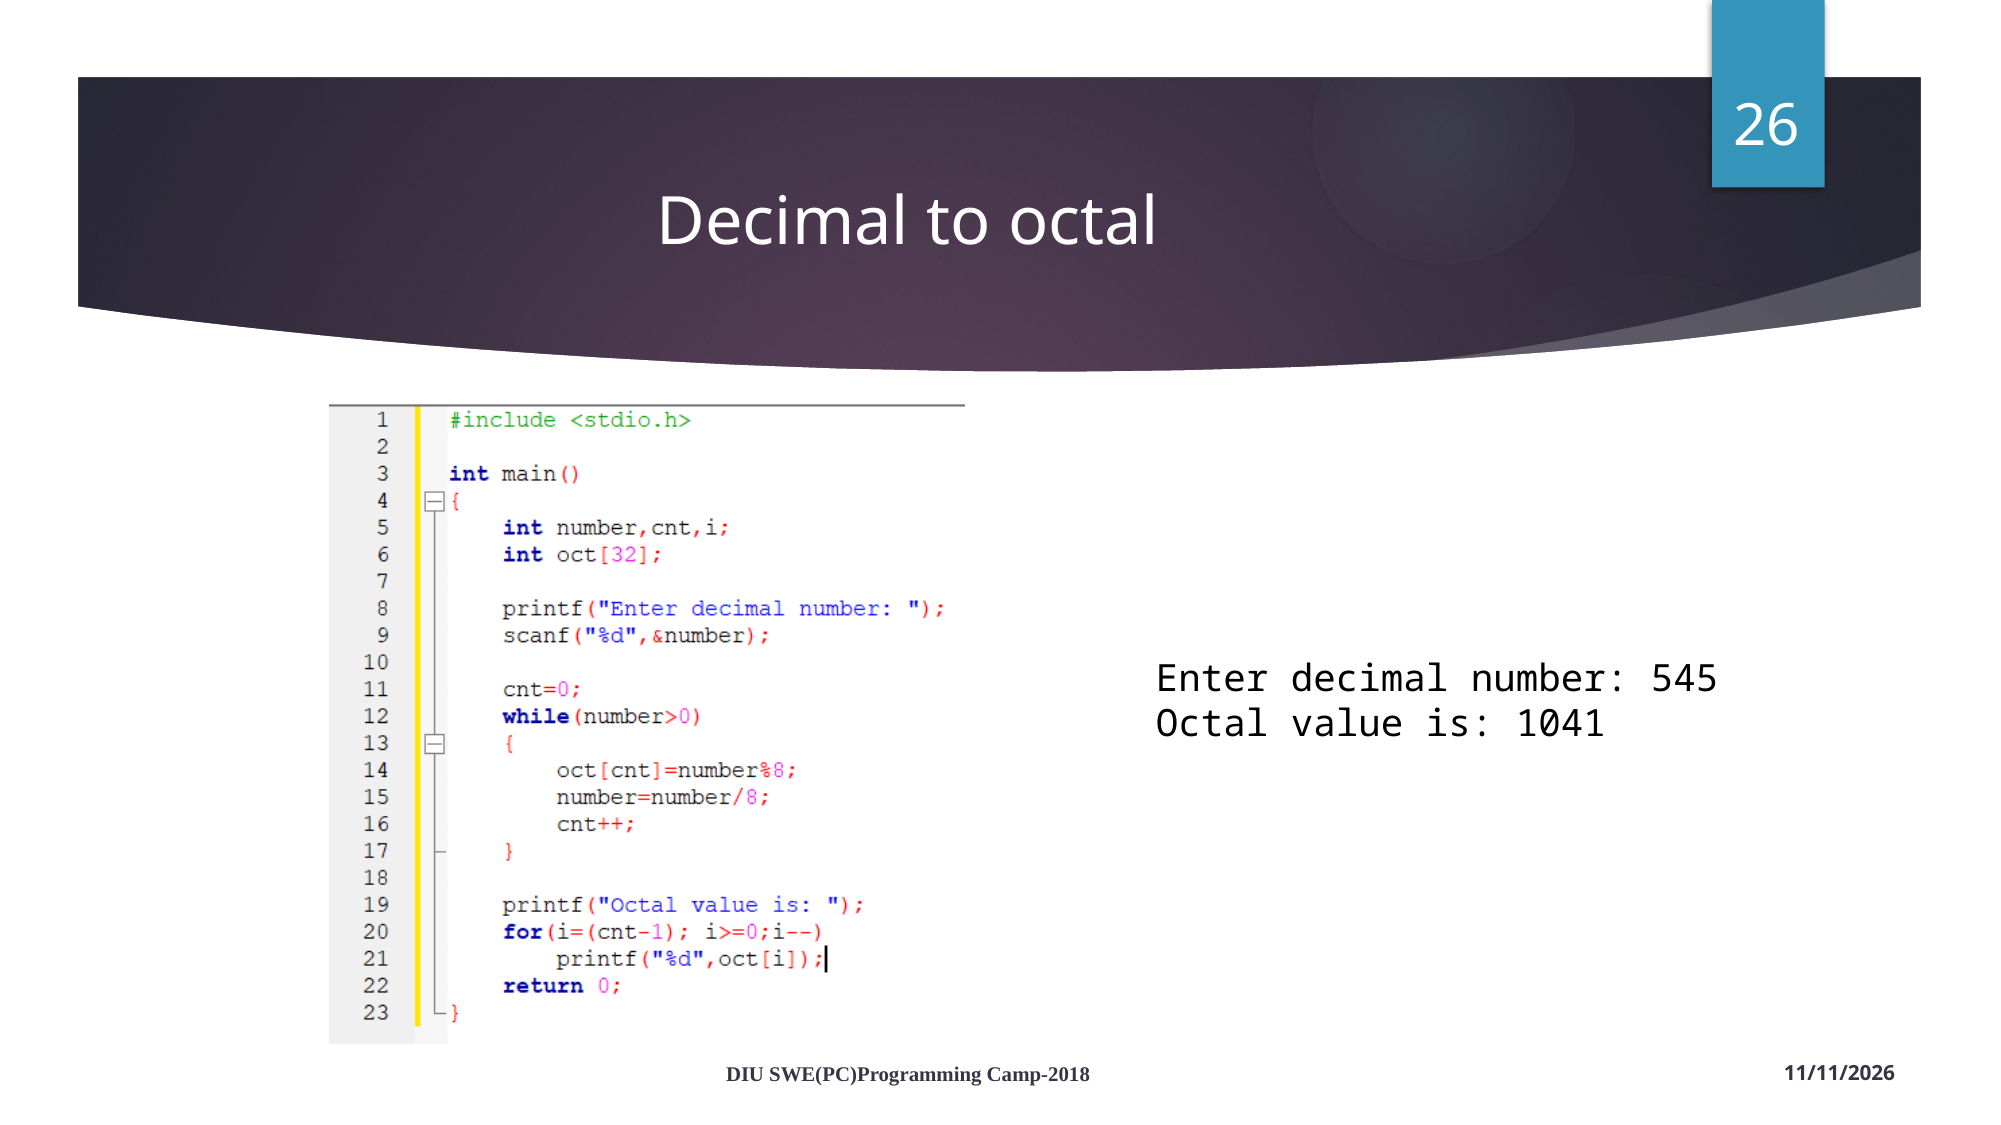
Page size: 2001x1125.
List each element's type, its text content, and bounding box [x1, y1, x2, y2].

footer DIU SWE(PC)Programming Camp-2018 [591, 1048, 1225, 1099]
picture [329, 404, 965, 1044]
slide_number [1747, 1048, 1911, 1099]
slide_number 26 [1698, 48, 1836, 175]
title Decimal to octal [189, 159, 1627, 276]
text_box Enter decimal number: 545 Octal value is: 1041 [1140, 646, 1791, 752]
